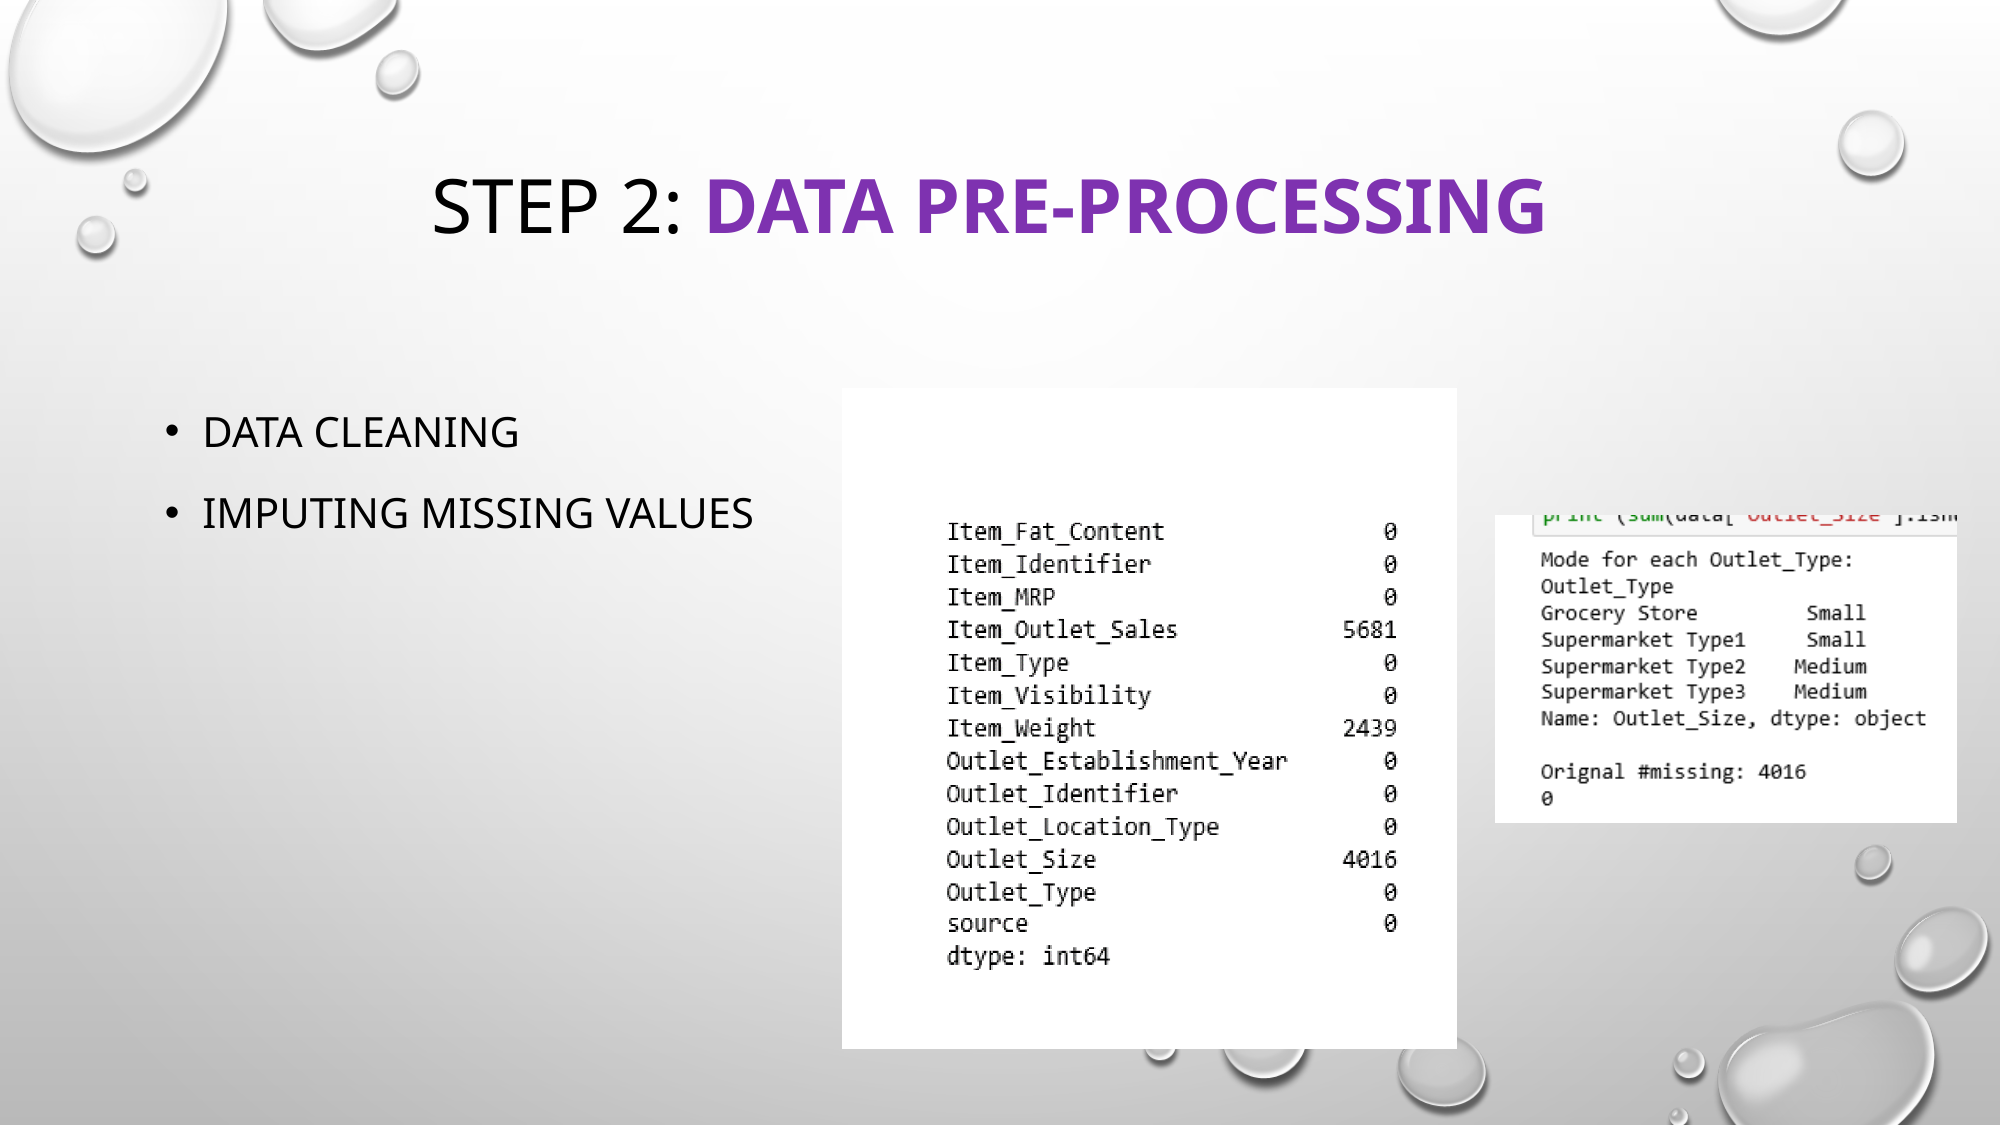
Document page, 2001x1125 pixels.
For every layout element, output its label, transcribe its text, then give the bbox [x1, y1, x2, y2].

title Step 2: DATA Pre-processing [149, 101, 1851, 318]
list Data Cleaning Imputing Missing Values [1458, 388, 1850, 950]
list Data Cleaning Imputing Missing Values [149, 388, 841, 950]
picture [0, 0, 2000, 1125]
